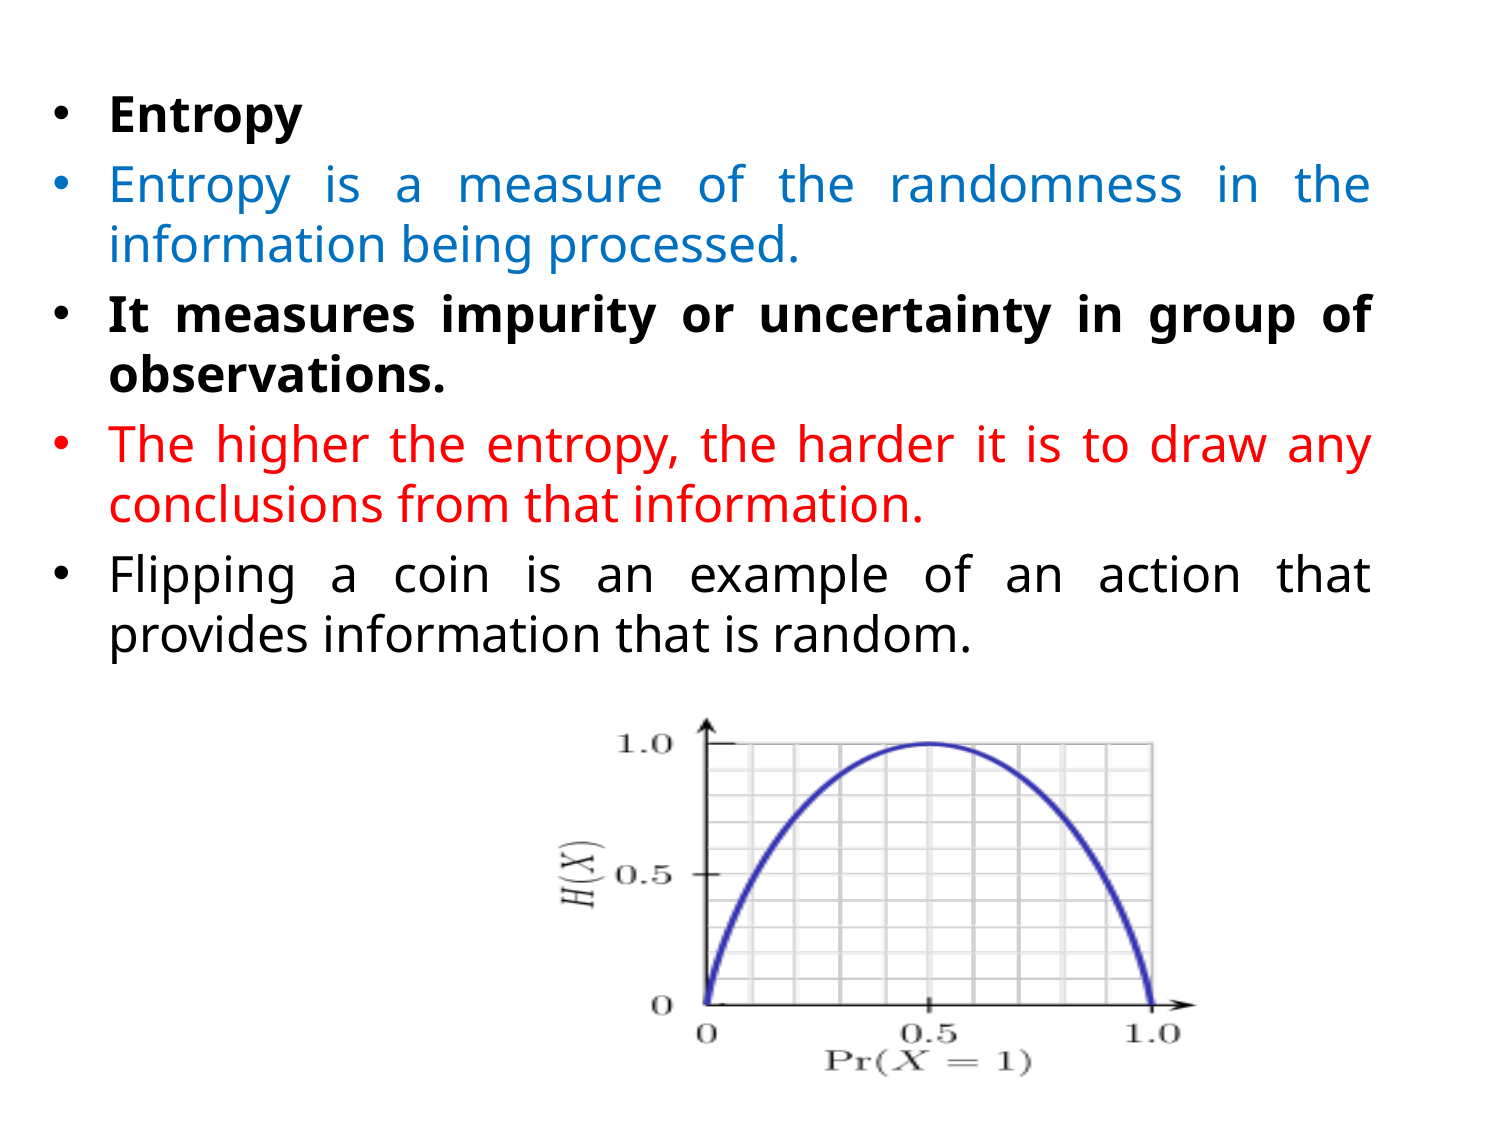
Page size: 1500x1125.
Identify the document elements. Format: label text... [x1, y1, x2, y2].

picture [549, 712, 1213, 1088]
list Entropy Entropy is a measure of the randomness in the information being processed. It measures impurity or uncertainty in group of observations. The higher the entropy, the harder it is to draw any conclusions from that information. Flipping a coin is an example of an action that provides information that is random. [37, 75, 1388, 818]
